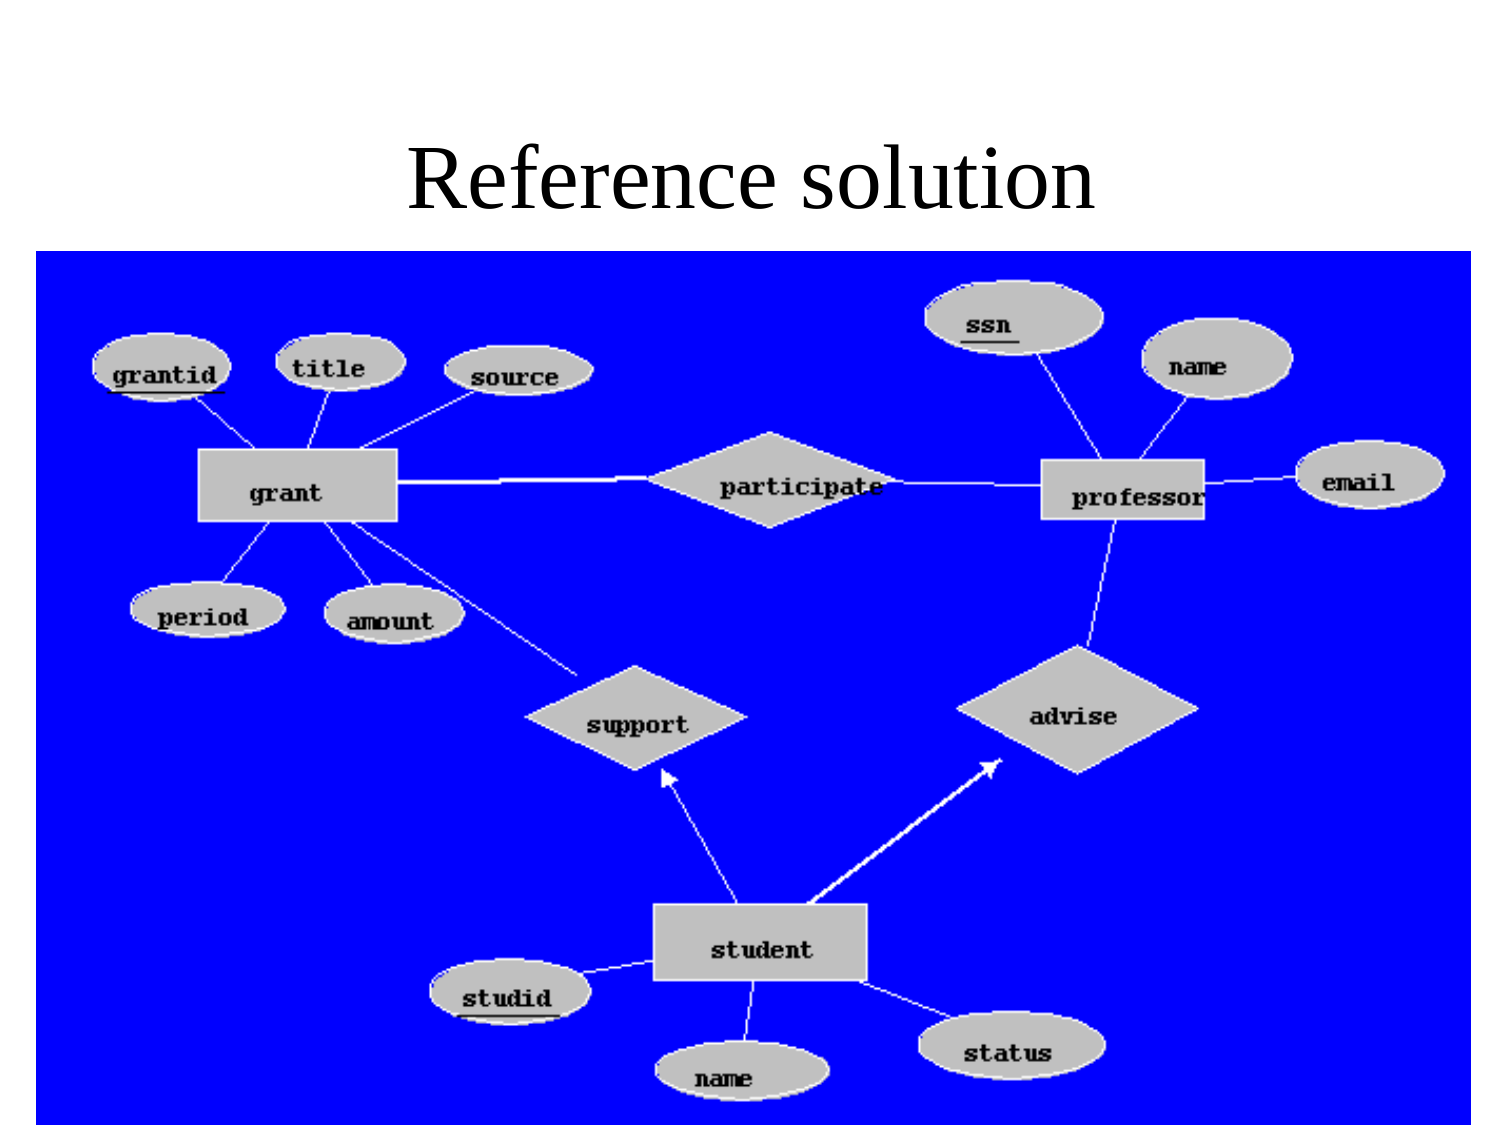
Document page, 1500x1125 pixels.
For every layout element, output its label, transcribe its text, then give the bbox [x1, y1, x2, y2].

title Reference solution [114, 78, 1391, 249]
picture [36, 251, 1471, 1125]
